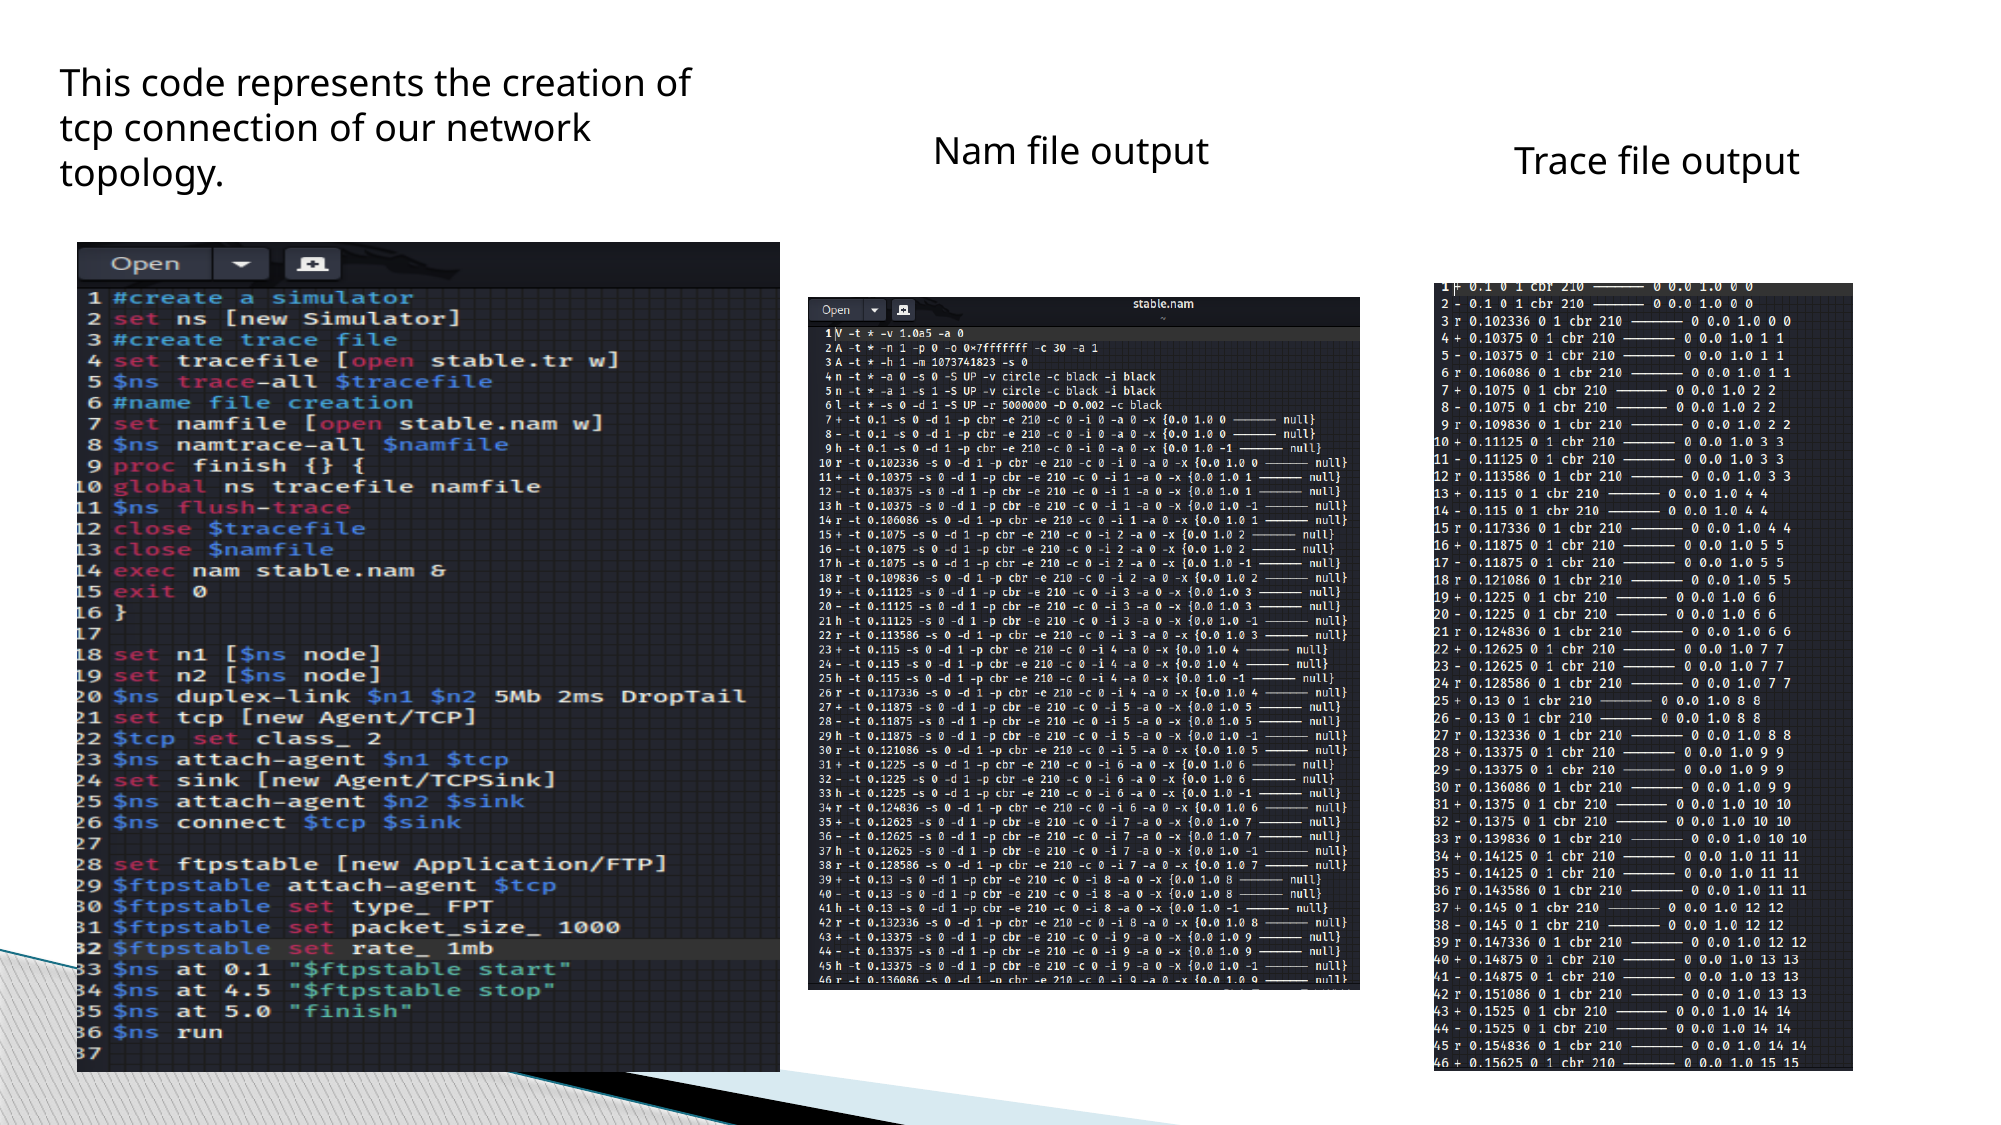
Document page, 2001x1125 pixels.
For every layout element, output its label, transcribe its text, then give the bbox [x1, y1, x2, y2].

picture [808, 297, 1360, 991]
text_box Trace file output [1499, 129, 1816, 190]
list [77, 242, 780, 1072]
text_box Nam file output [918, 119, 1225, 180]
picture [1433, 283, 1853, 1071]
text_box This code represents the creation of tcp connection of our network topology. [44, 52, 735, 202]
